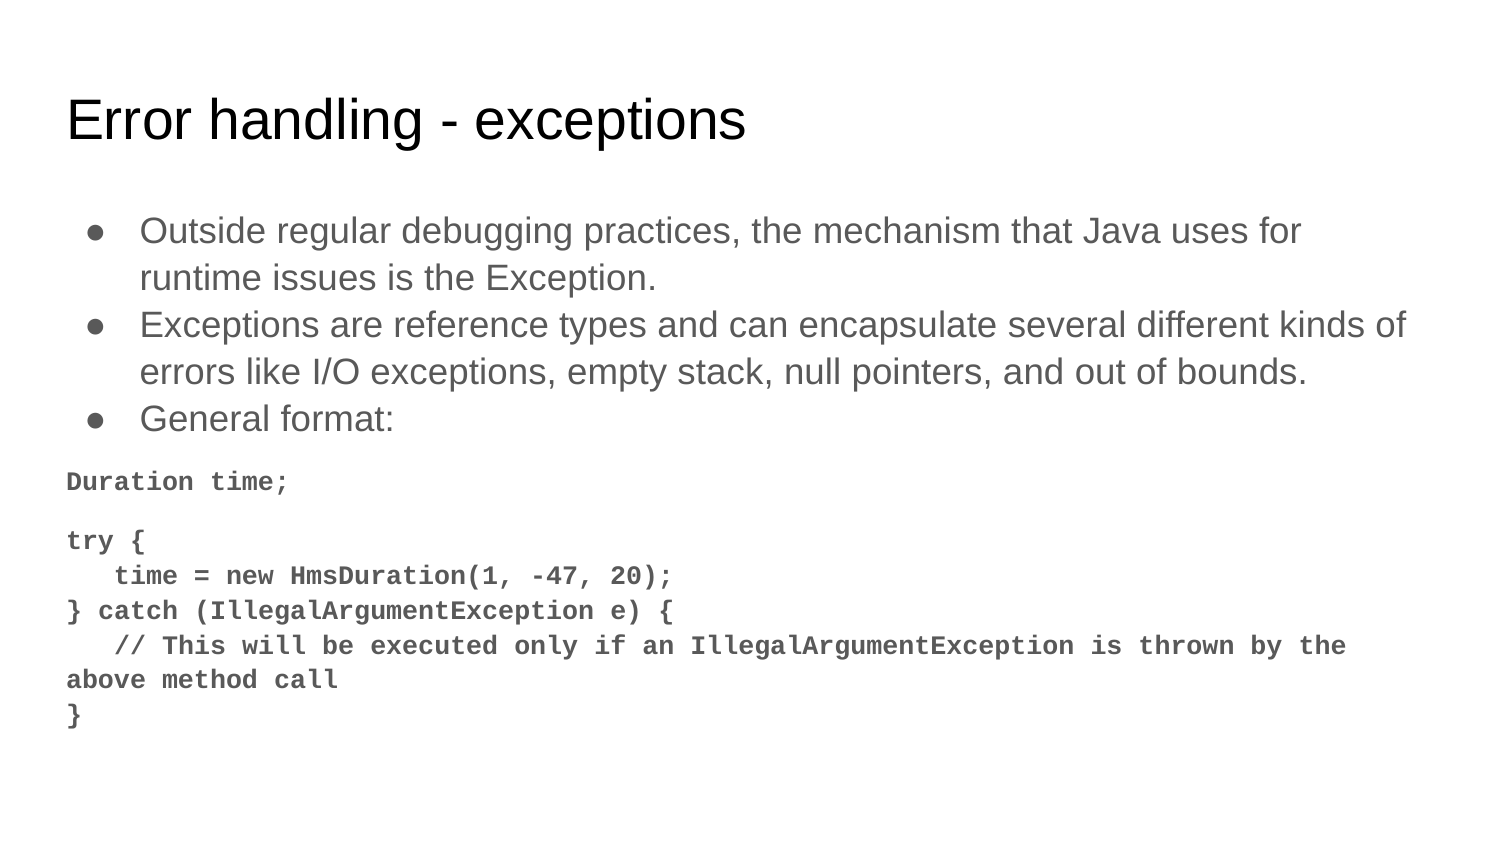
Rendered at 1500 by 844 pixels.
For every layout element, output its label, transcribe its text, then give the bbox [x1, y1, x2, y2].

list Outside regular debugging practices, the mechanism that Java uses for runtime issues is the Exception. Exceptions are reference types and can encapsulate several different kinds of errors like I/O exceptions, empty stack, null pointers, and out of bounds. General format: Duration time; try { time = new HmsDuration(1, -47, 20); } catch (IllegalArgumentException e) { // This will be executed only if an IllegalArgumentException is thrown by the above method call } [51, 189, 1449, 750]
title Error handling - exceptions [51, 72, 1449, 167]
